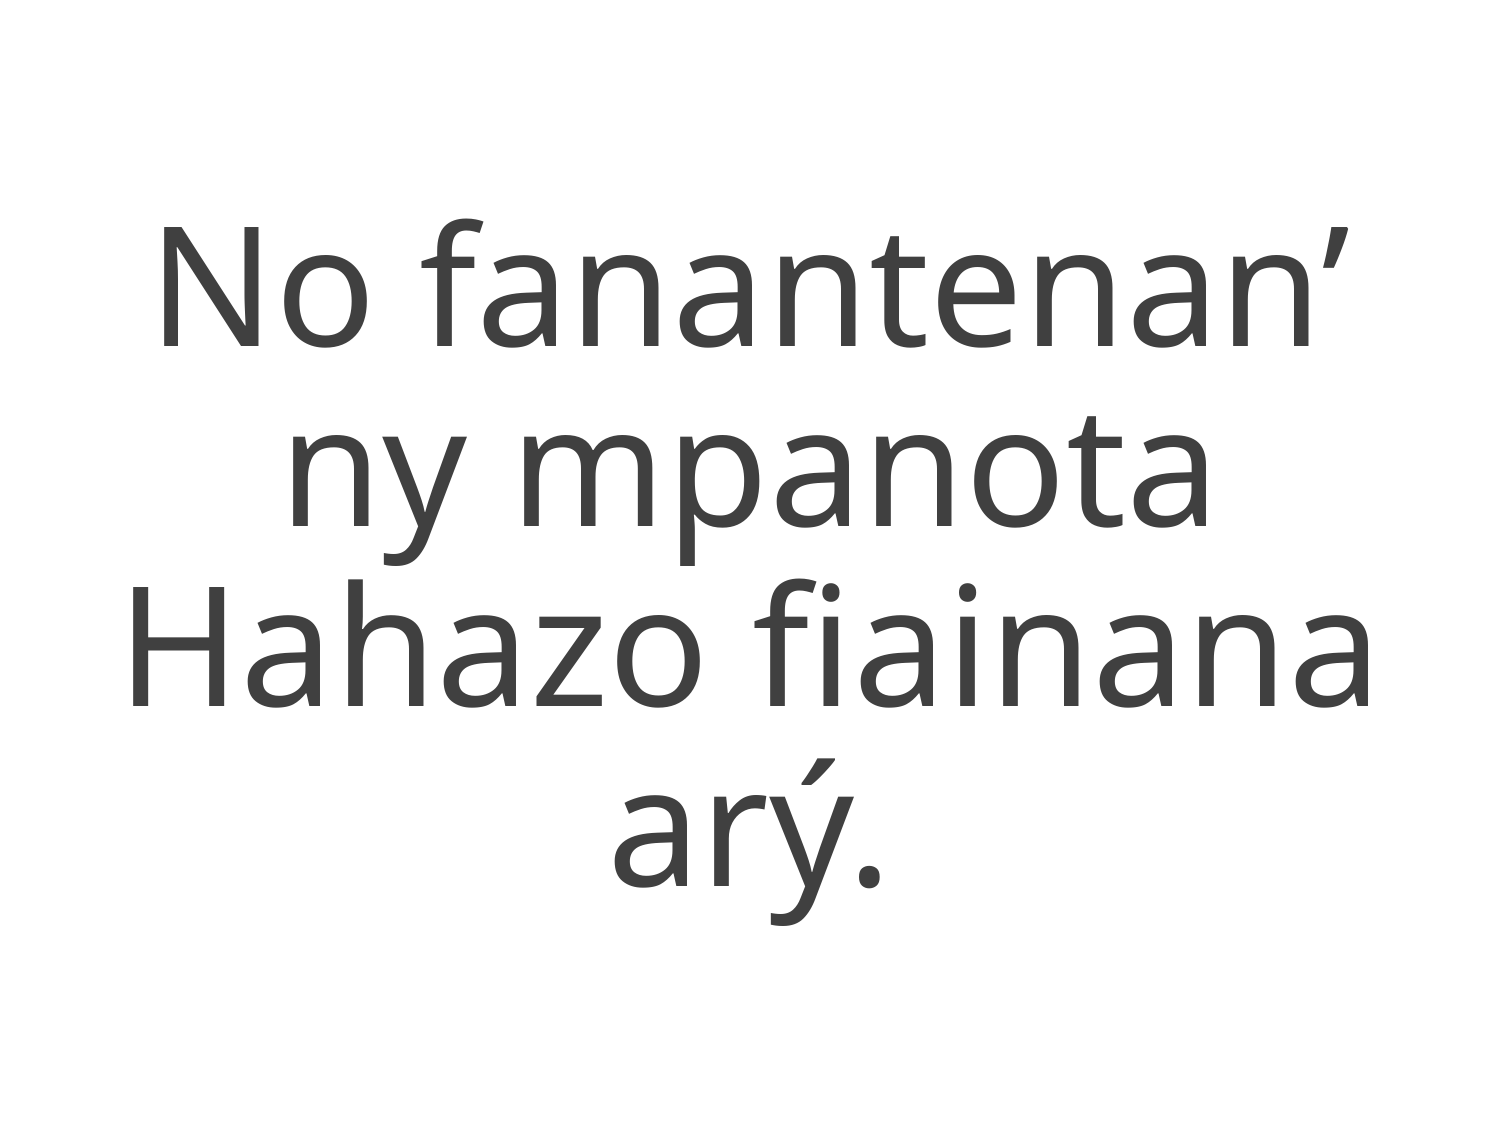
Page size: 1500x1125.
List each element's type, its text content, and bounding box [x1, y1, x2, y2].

title No fanantenan’ ny mpanota Hahazo fiainana arý. [0, 453, 1500, 672]
